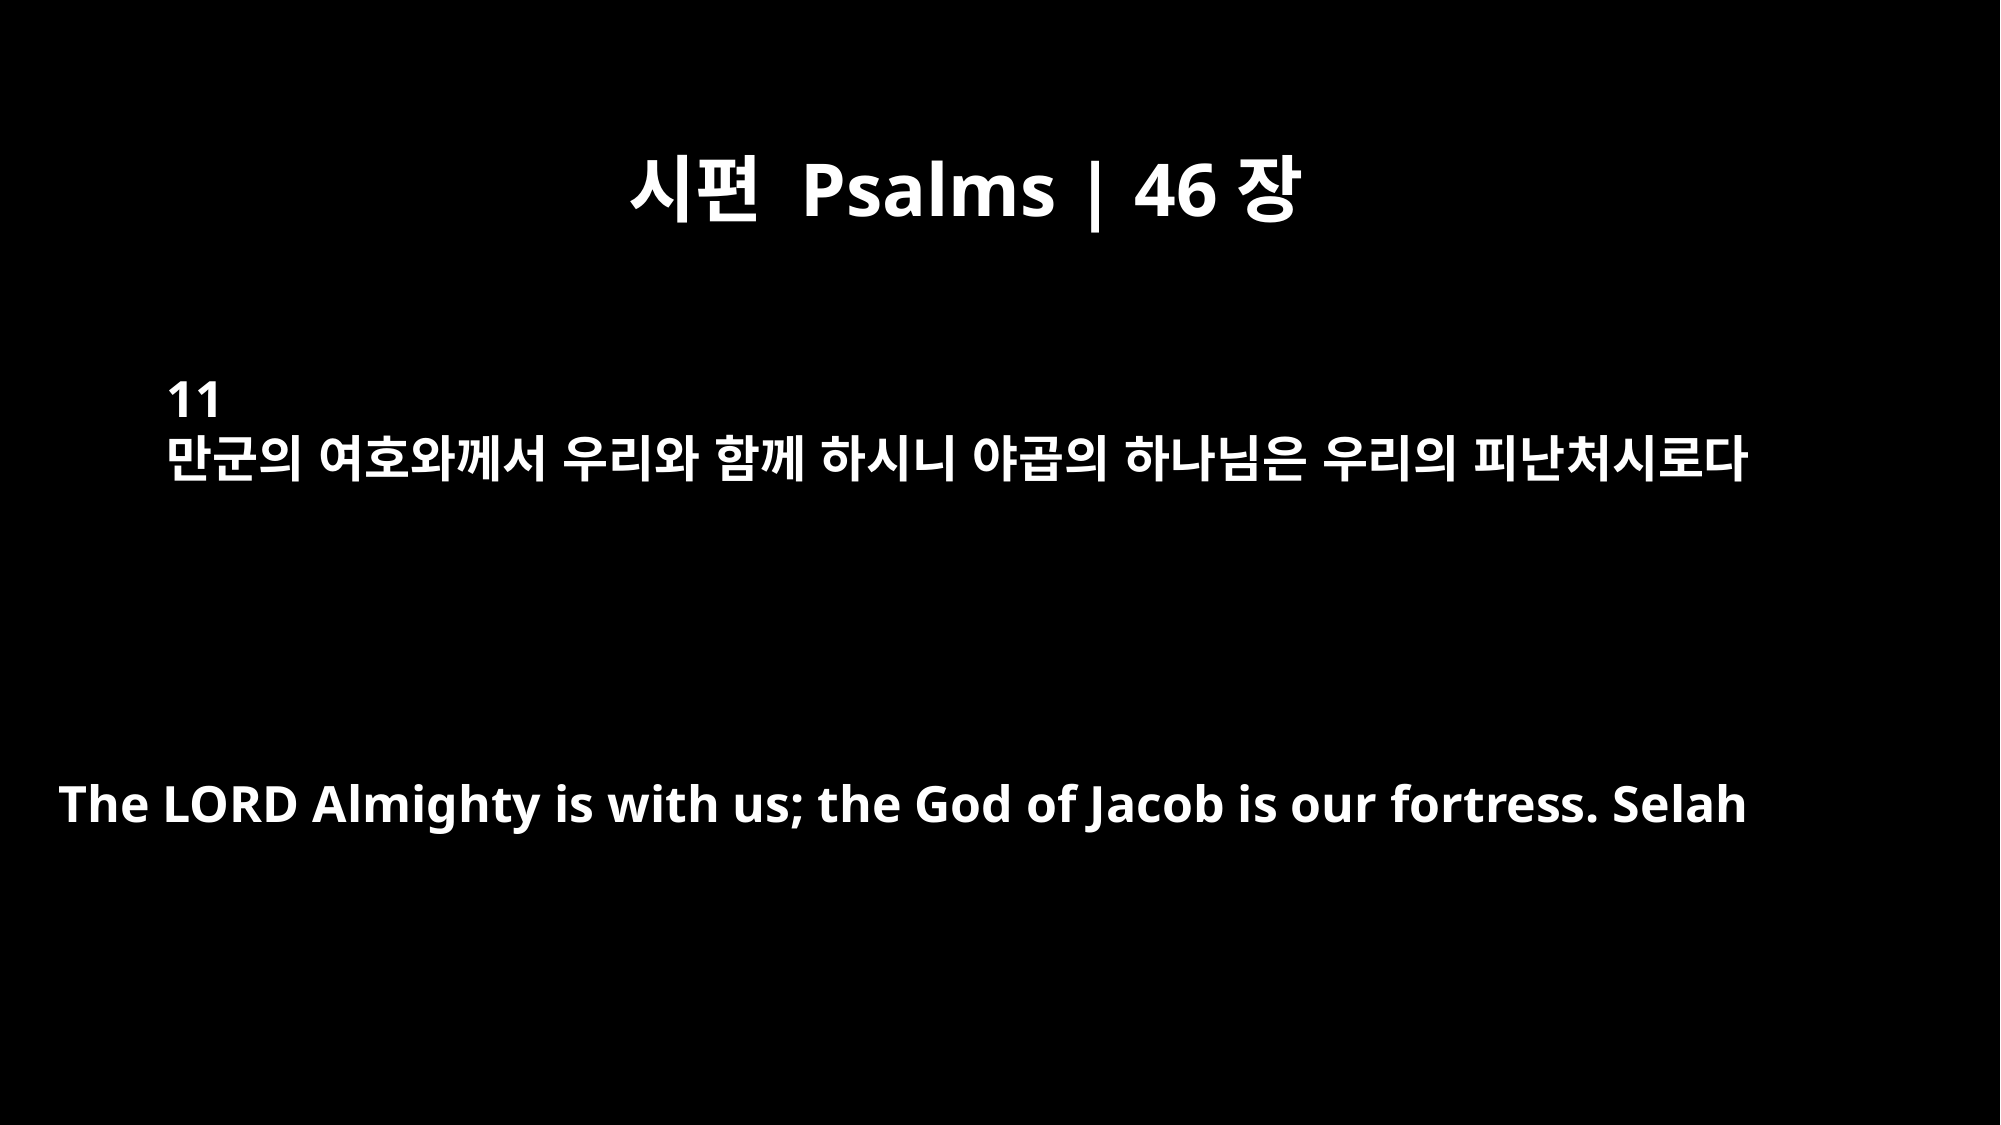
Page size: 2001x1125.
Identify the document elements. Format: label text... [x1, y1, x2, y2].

text_box 11 만군의 여호와께서 우리와 함께 하시니 야곱의 하나님은 우리의 피난처시로다 [151, 359, 1766, 495]
text_box 시편 Psalms | 46장 [613, 136, 1319, 239]
text_box The LORD Almighty is with us; the God of Jacob is our fortress. Selah [43, 764, 1764, 840]
